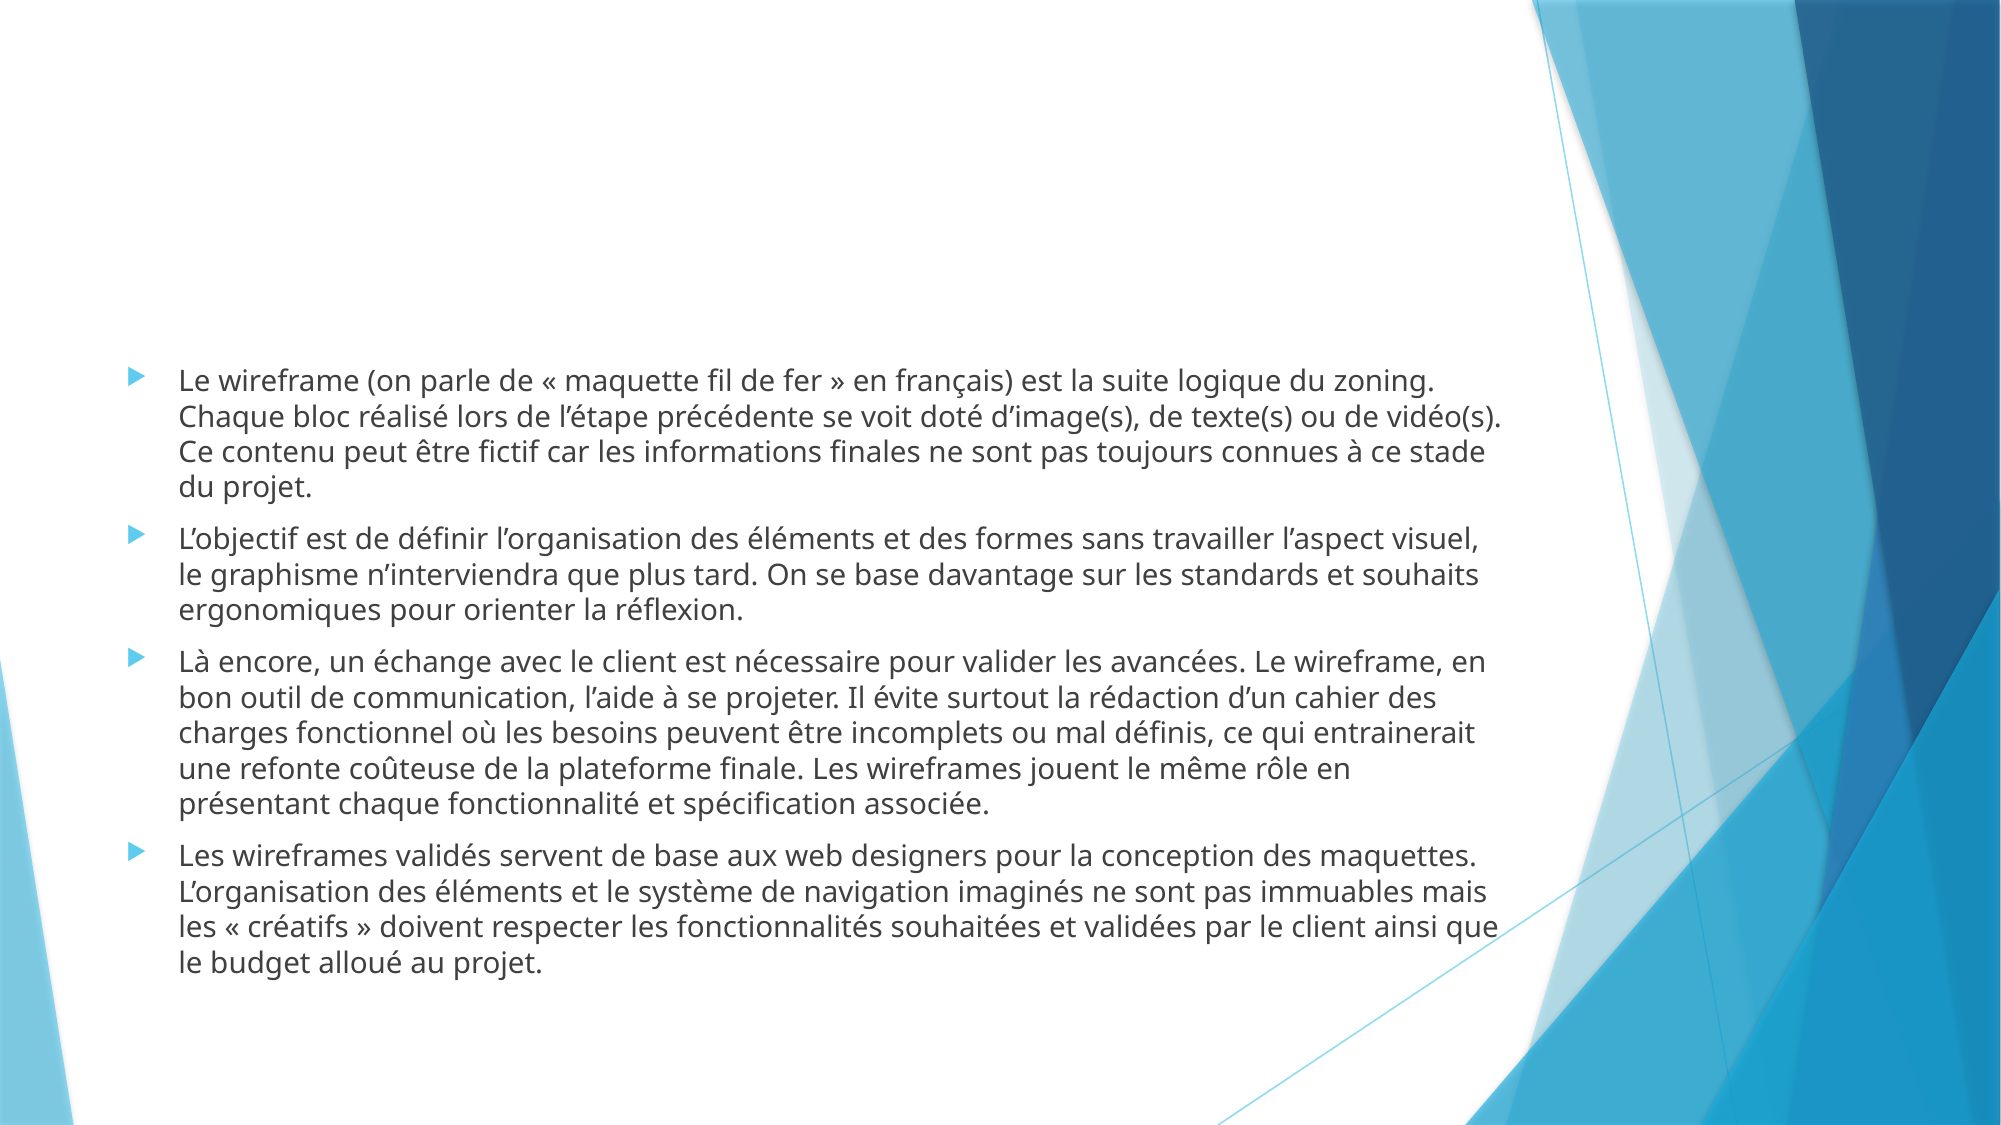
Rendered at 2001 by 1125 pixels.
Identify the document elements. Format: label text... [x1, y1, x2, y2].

list Le wireframe (on parle de « maquette fil de fer » en français) est la suite logique du zoning. Chaque bloc réalisé lors de l’étape précédente se voit doté d’image(s), de texte(s) ou de vidéo(s). Ce contenu peut être fictif car les informations finales ne sont pas toujours connues à ce stade du projet. L’objectif est de définir l’organisation des éléments et des formes sans travailler l’aspect visuel, le graphisme n’interviendra que plus tard. On se base davantage sur les standards et souhaits ergonomiques pour orienter la réflexion. Là encore, un échange avec le client est nécessaire pour valider les avancées. Le wireframe, en bon outil de communication, l’aide à se projeter. Il évite surtout la rédaction d’un cahier des charges fonctionnel où les besoins peuvent être incomplets ou mal définis, ce qui entrainerait une refonte coûteuse de la plateforme finale. Les wireframes jouent le même rôle en présentant chaque fonctionnalité et spécification associée. Les wireframes validés servent de base aux web designers pour la conception des maquettes. L’organisation des éléments et le système de navigation imaginés ne sont pas immuables mais les « créatifs » doivent respecter les fonctionnalités souhaitées et validées par le client ainsi que le budget alloué au projet. [111, 354, 1522, 992]
